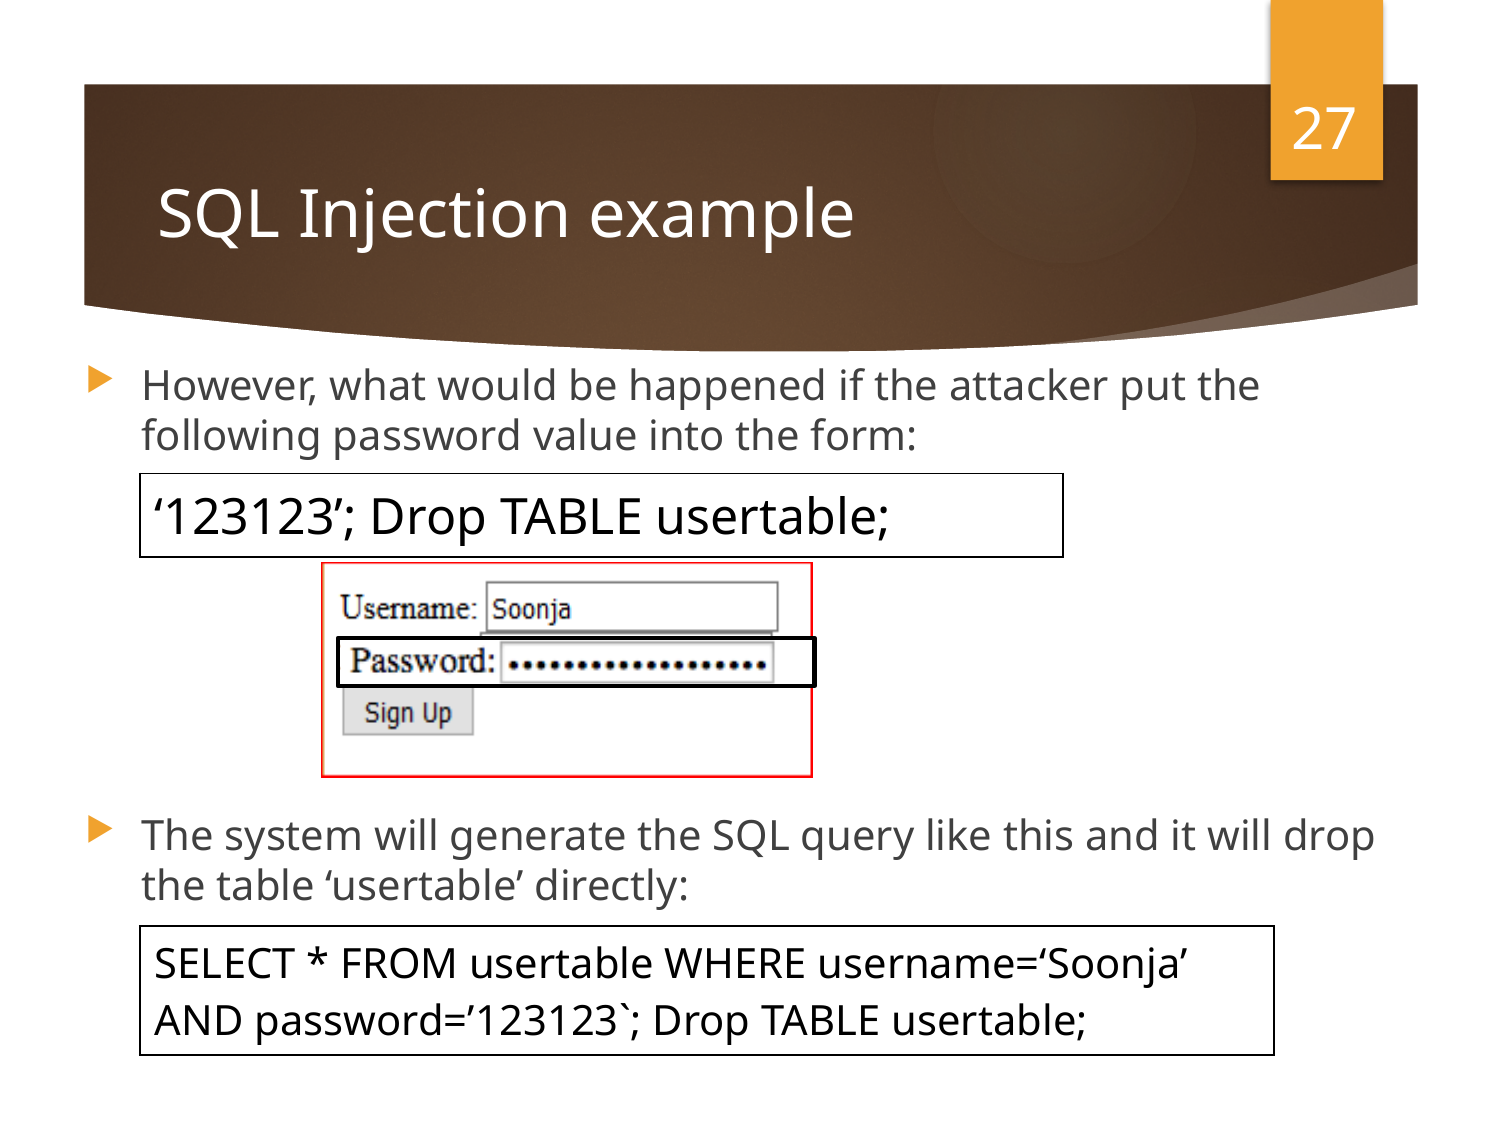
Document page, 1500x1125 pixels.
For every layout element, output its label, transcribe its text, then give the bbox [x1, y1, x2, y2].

list However, what would be happened if the attacker put the following password value into the form: The system will generate the SQL query like this and it will drop the table ‘usertable’ directly: [70, 351, 1432, 1028]
table_header ‘123123’; Drop TABLE usertable; [141, 474, 1062, 556]
table_header SELECT * FROM usertable WHERE username=‘Soonja’ AND password=’123123`; Drop TABLE usertable; [141, 927, 1273, 1054]
title SQL Injection example [142, 152, 1183, 269]
picture [321, 562, 813, 778]
slide_number 27 [1259, 48, 1390, 175]
